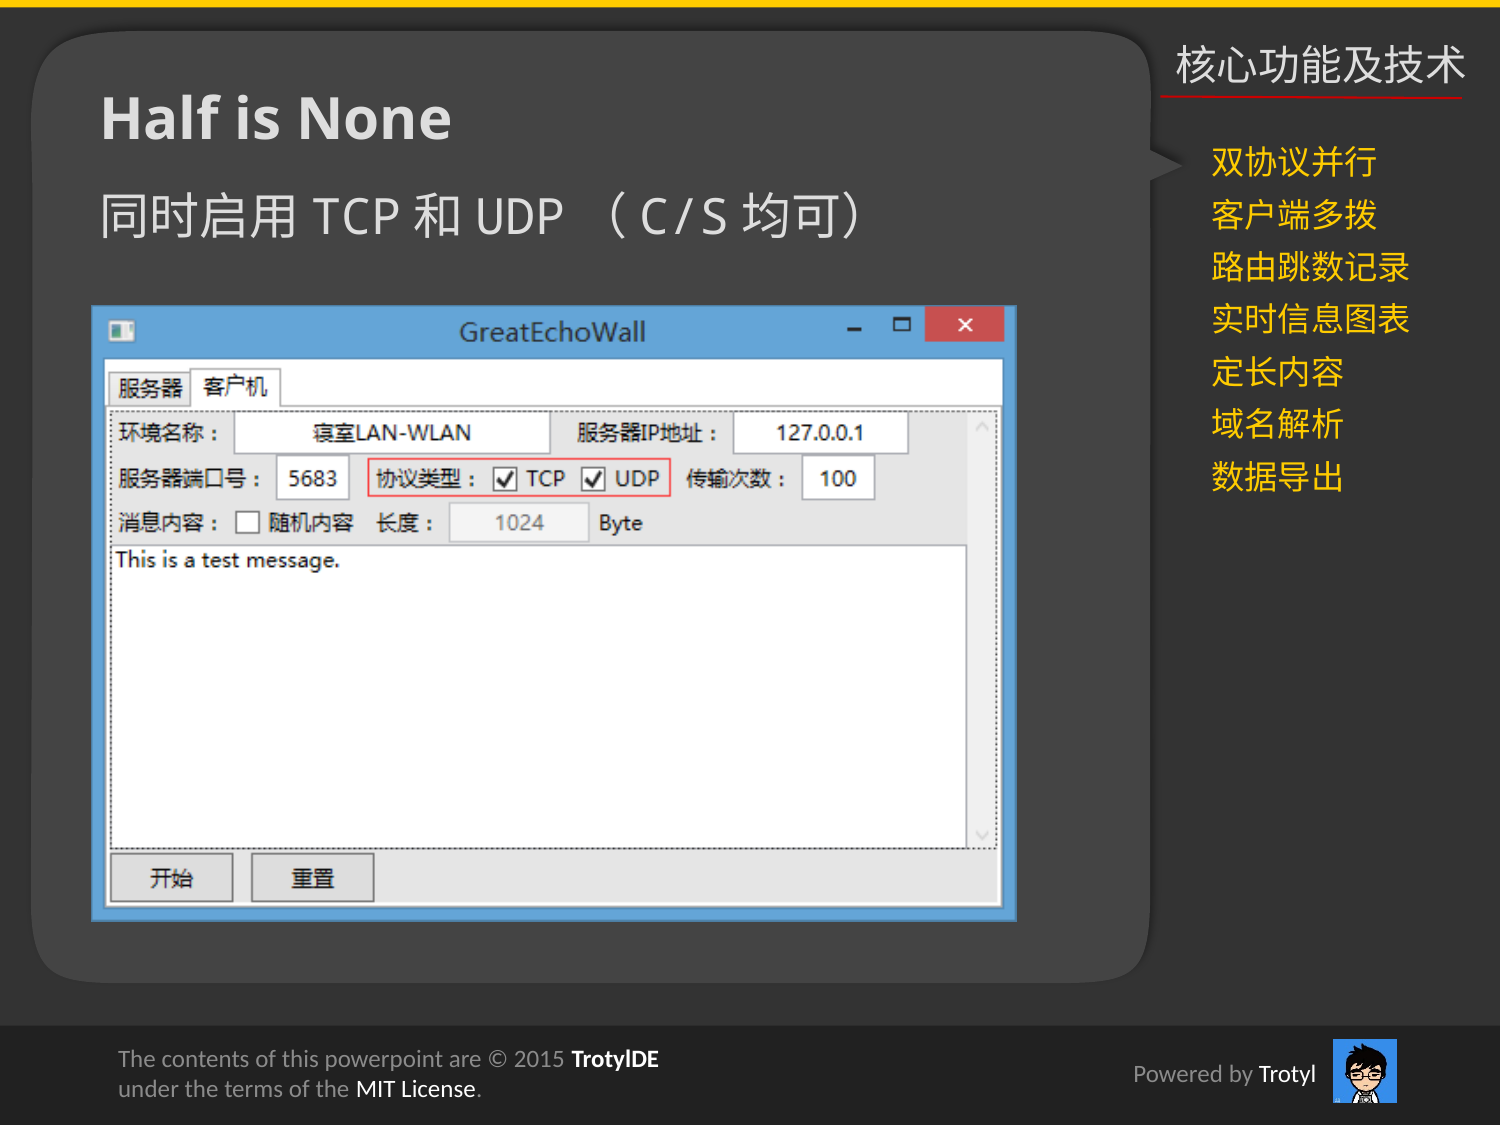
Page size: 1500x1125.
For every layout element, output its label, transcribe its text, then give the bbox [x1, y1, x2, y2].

text_box 双协议并行 客户端多拨 路由跳数记录 实时信息图表 定长内容 域名解析 数据导出 [1196, 133, 1439, 504]
text_box Half is None [84, 73, 909, 159]
text_box [29, 29, 1186, 985]
text_box 核心功能及技术 [1160, 30, 1500, 96]
text_box 同时启用TCP和UDP（C/S均可） [84, 176, 1043, 252]
picture [1333, 1039, 1397, 1103]
picture [91, 305, 1017, 922]
